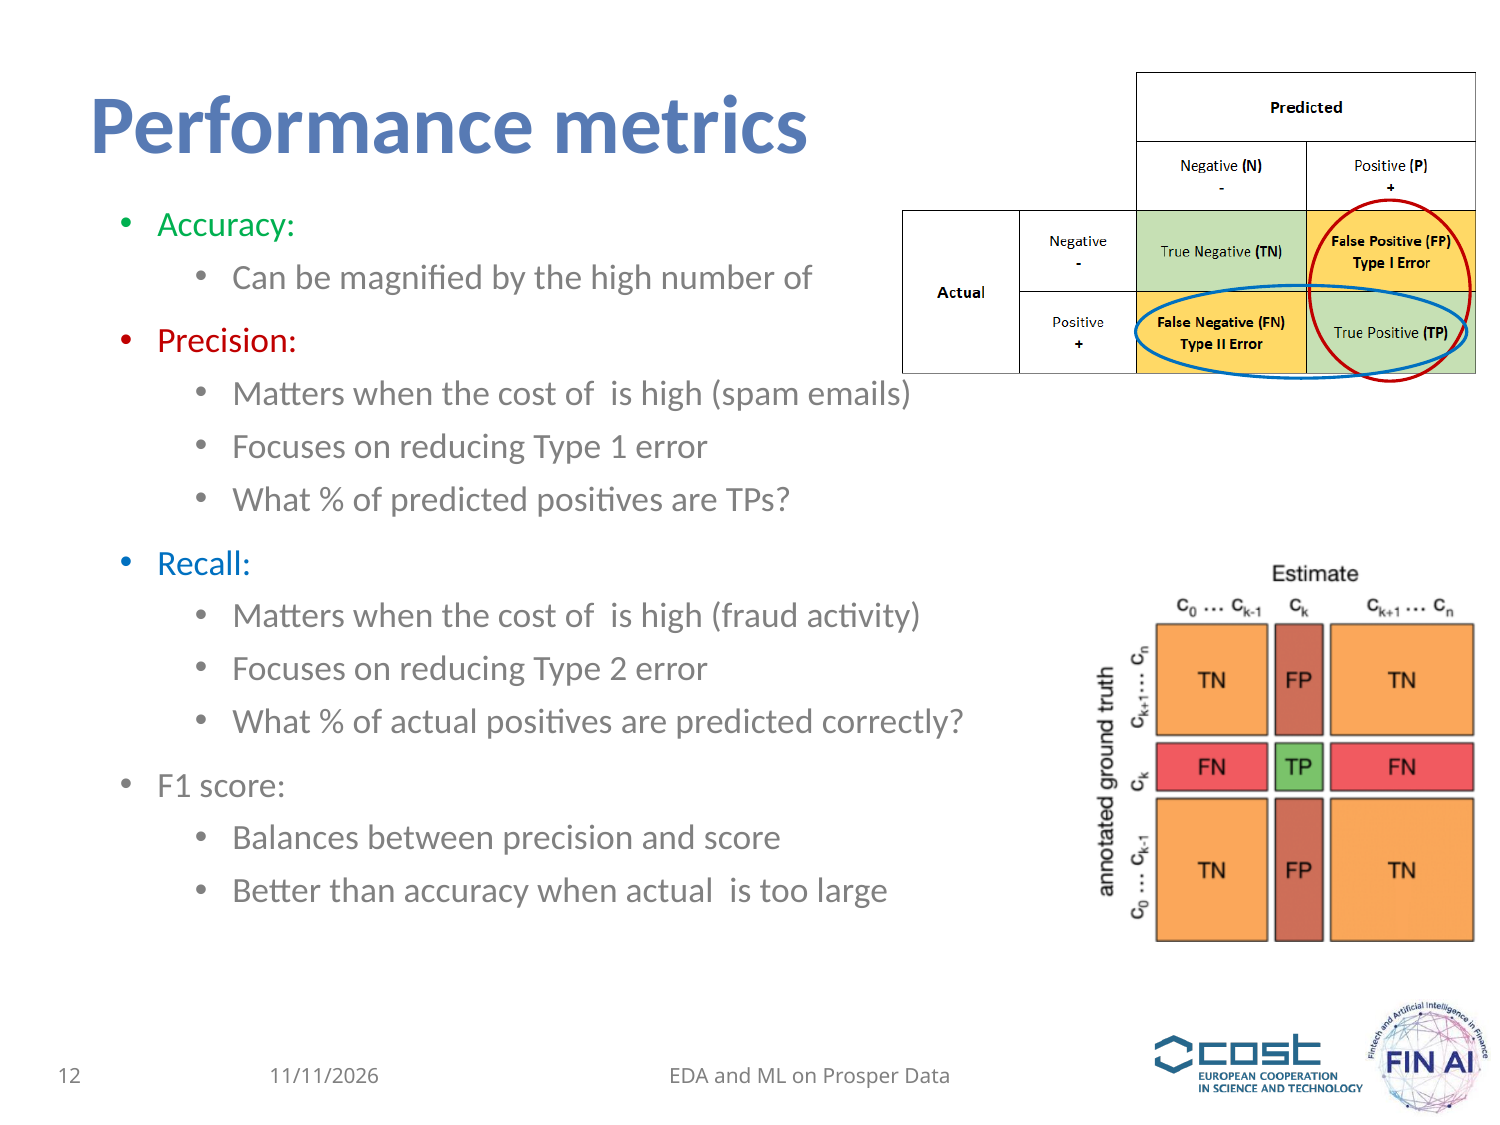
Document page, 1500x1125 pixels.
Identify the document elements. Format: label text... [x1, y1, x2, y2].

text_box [901, 72, 1476, 382]
title Performance metrics [75, 59, 1426, 194]
slide_number 12 [0, 1046, 139, 1107]
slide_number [139, 1046, 510, 1107]
picture [1151, 999, 1491, 1117]
picture [1092, 561, 1476, 943]
footer EDA and ML on Prosper Data [510, 1046, 1110, 1107]
